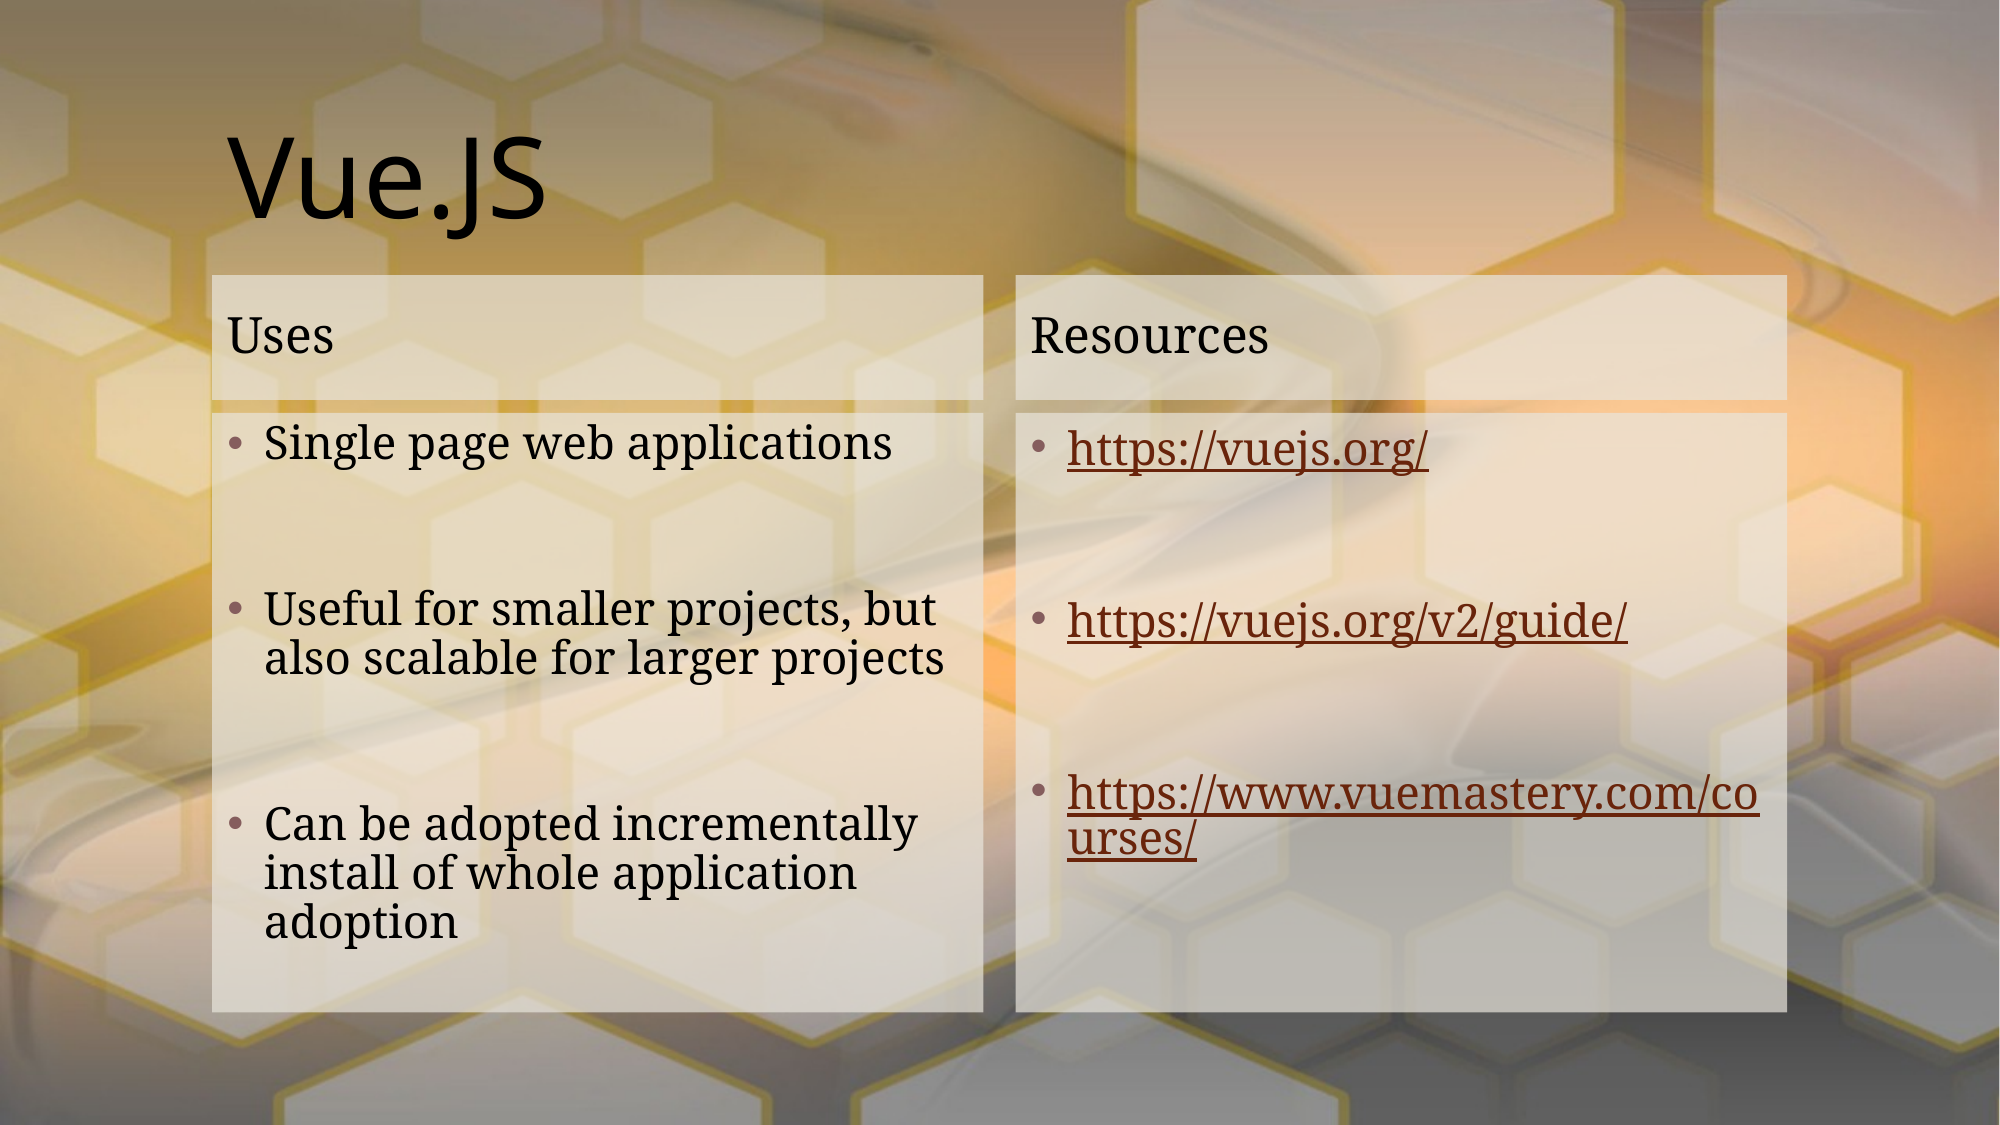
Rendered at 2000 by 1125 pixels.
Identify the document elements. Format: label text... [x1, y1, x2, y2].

list Resources [1015, 275, 1788, 400]
list https://vuejs.org/ https://vuejs.org/v2/guide/ https://www.vuemastery.com/courses/ [1015, 412, 1788, 1013]
list Uses [212, 275, 984, 400]
list Single page web applications Useful for smaller projects, but also scalable for larger projects Can be adopted incrementally install of whole application adoption [212, 412, 984, 1013]
title Vue.JS [212, 62, 1788, 250]
picture [0, 0, 2000, 1125]
